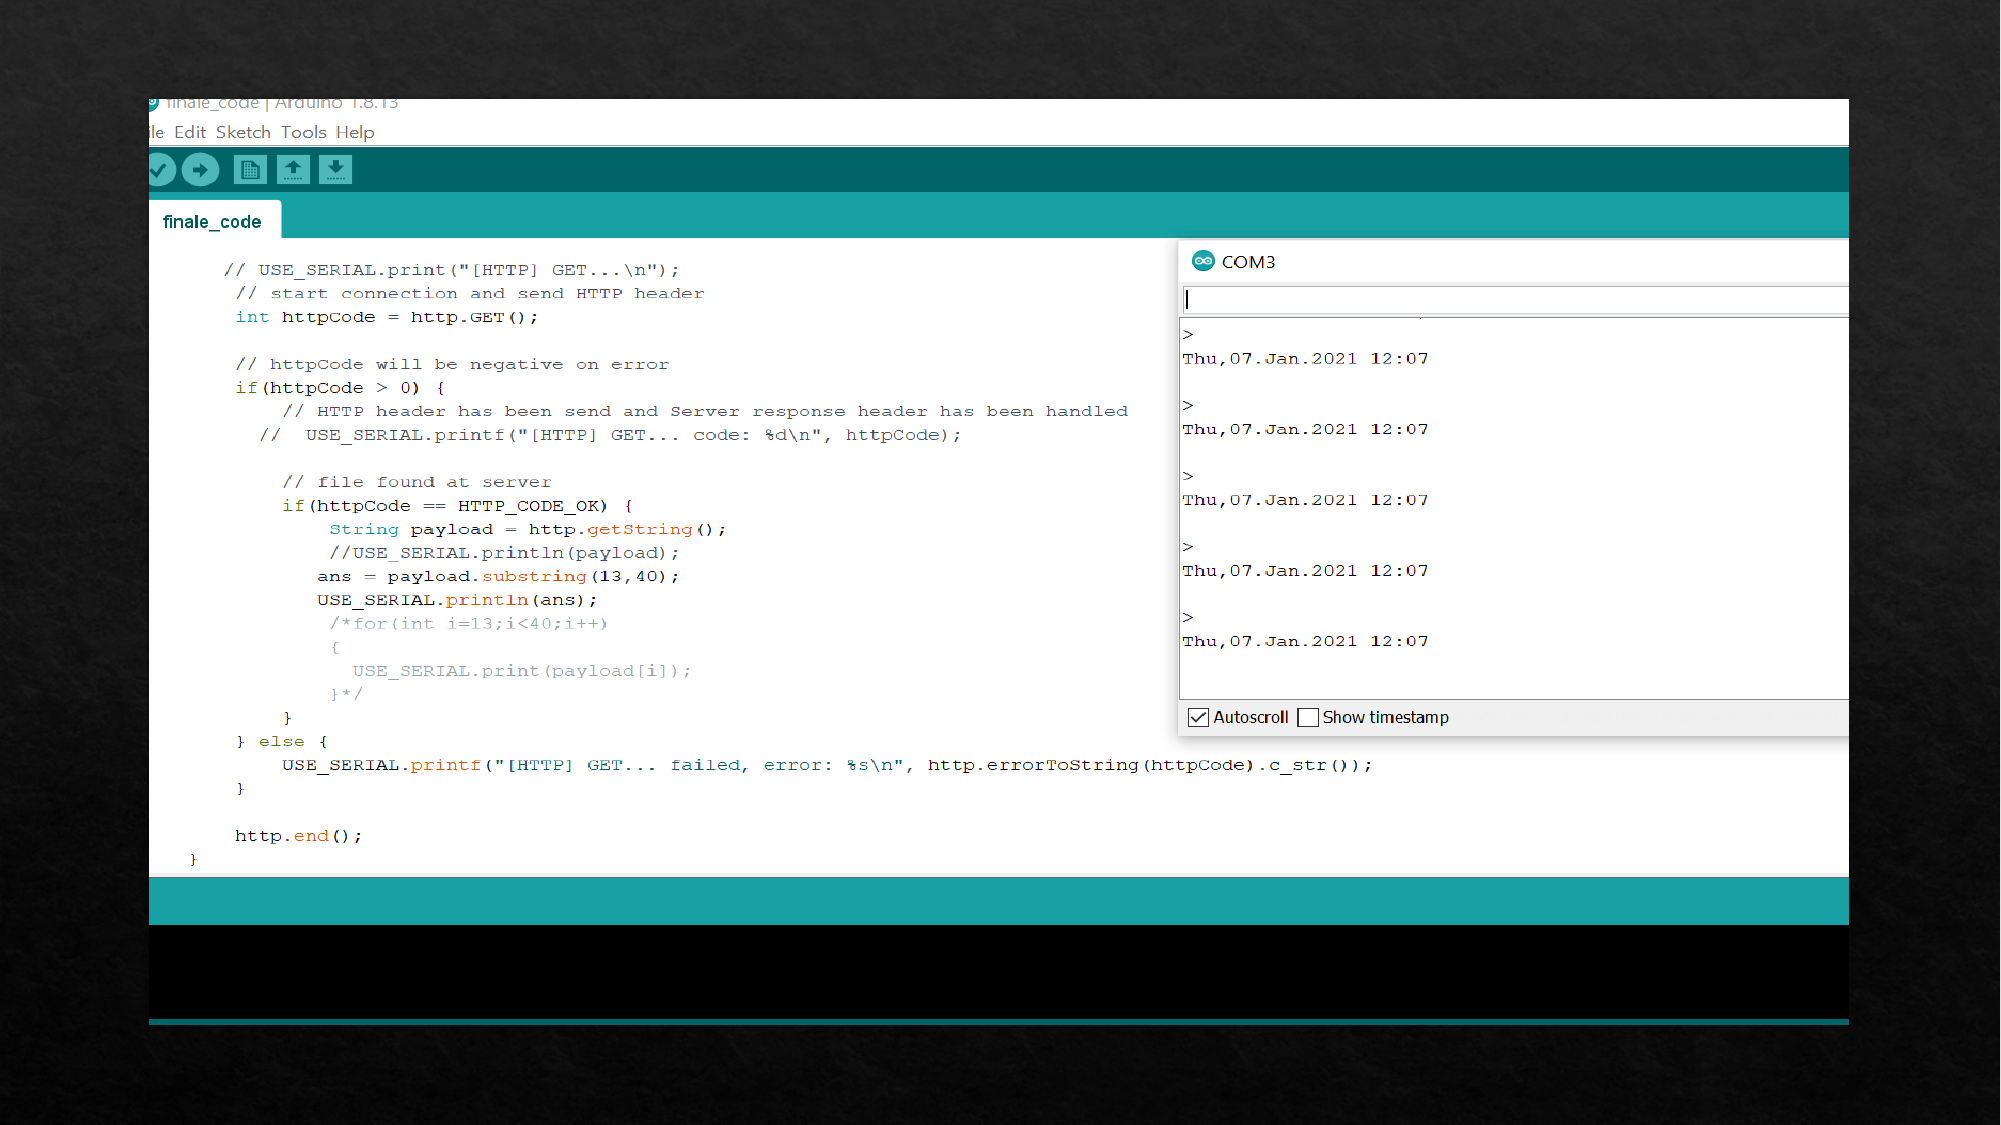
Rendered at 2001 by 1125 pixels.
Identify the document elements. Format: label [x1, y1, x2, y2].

list [149, 99, 1849, 1026]
